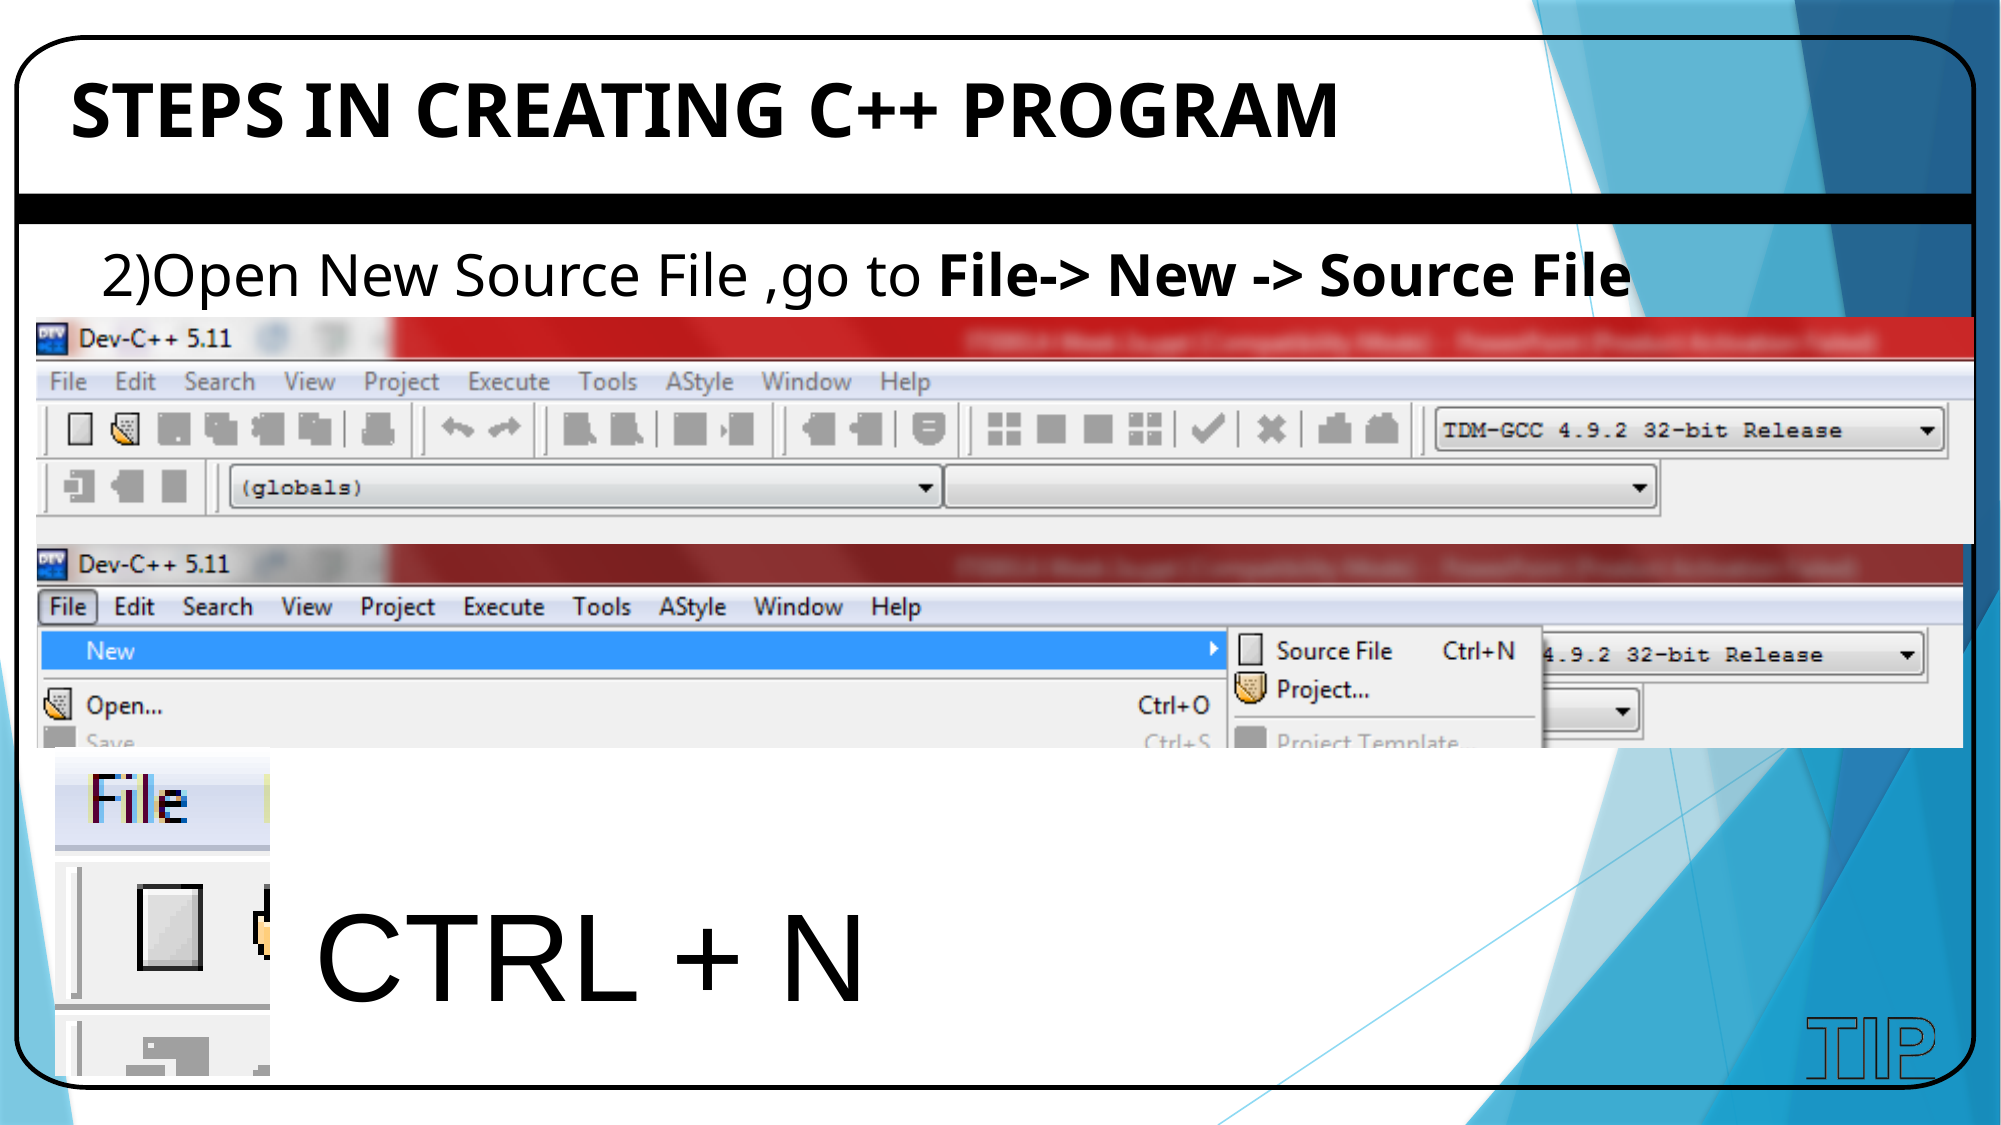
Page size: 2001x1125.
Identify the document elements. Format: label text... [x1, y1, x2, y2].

text_box 2)Open New Source File ,go to File-> New -> Source File [86, 230, 1891, 315]
text_box CTRL + N [299, 869, 884, 1034]
picture [36, 316, 1975, 1077]
picture [1806, 1017, 1936, 1088]
title STEPS IN CREATING C++ PROGRAM [55, 54, 1910, 202]
